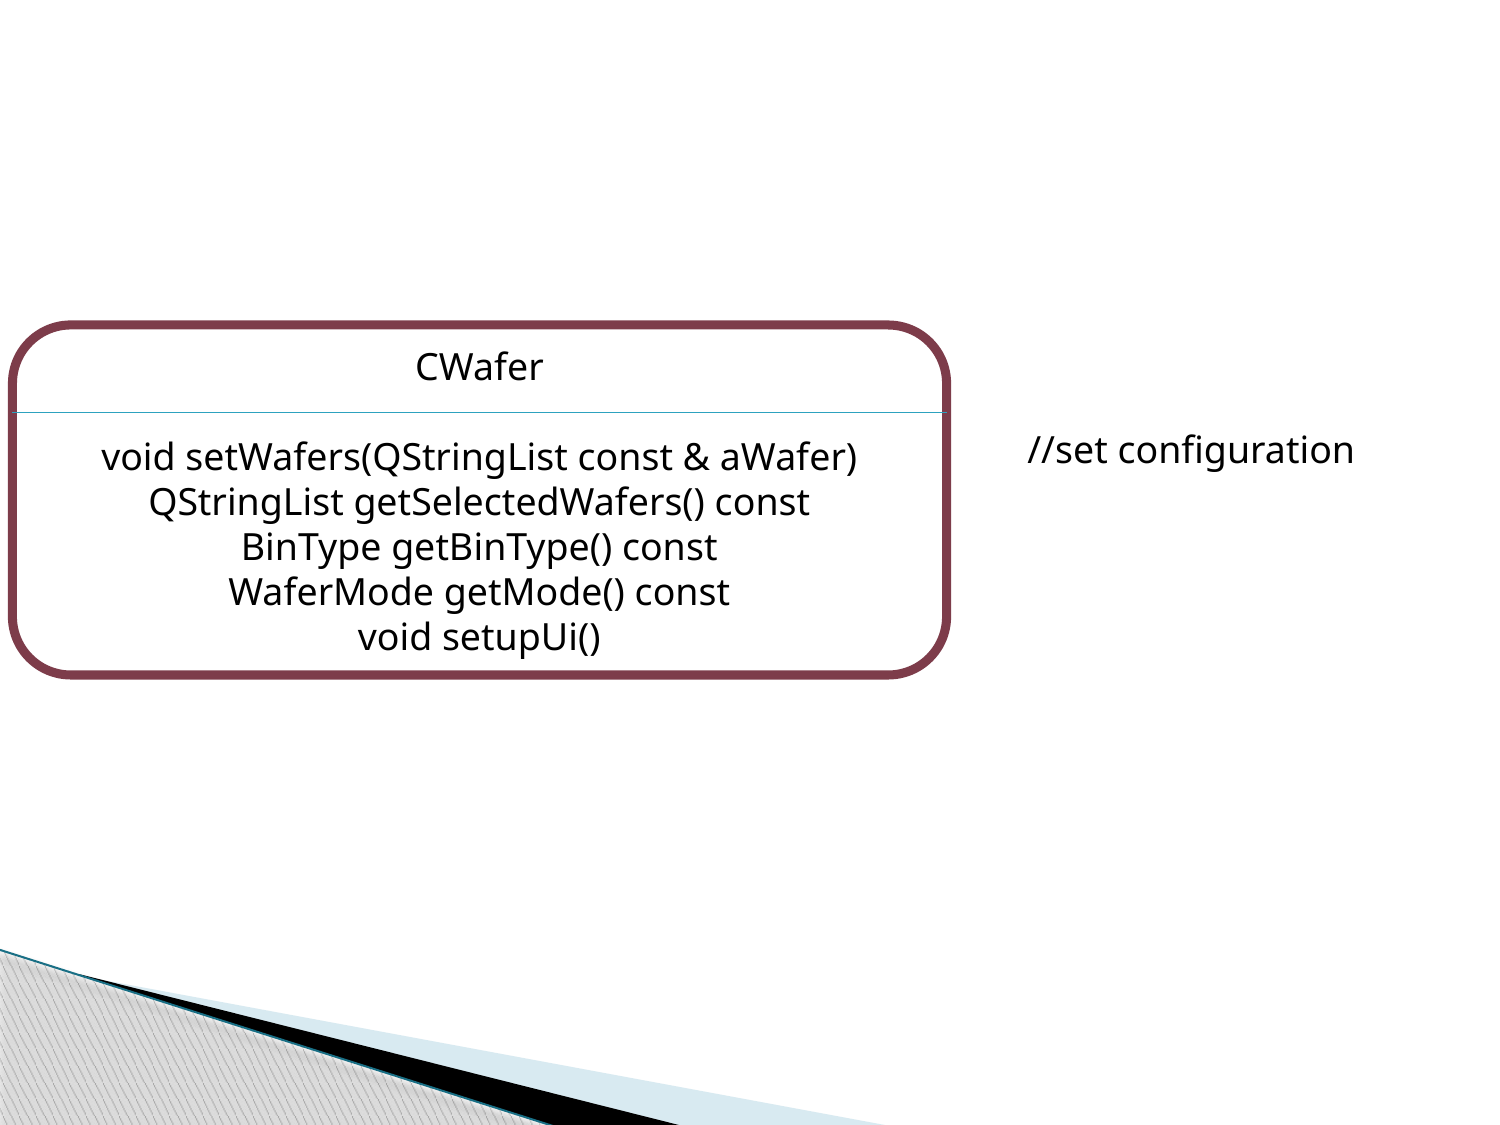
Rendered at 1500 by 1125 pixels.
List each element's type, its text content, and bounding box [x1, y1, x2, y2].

text_box CWafer void setWafers(QStringList const & aWafer) QStringList getSelectedWafers() const BinType getBinType() const WaferMode getMode() const void setupUi() [7, 320, 952, 680]
text_box //set configuration [1012, 418, 1500, 478]
